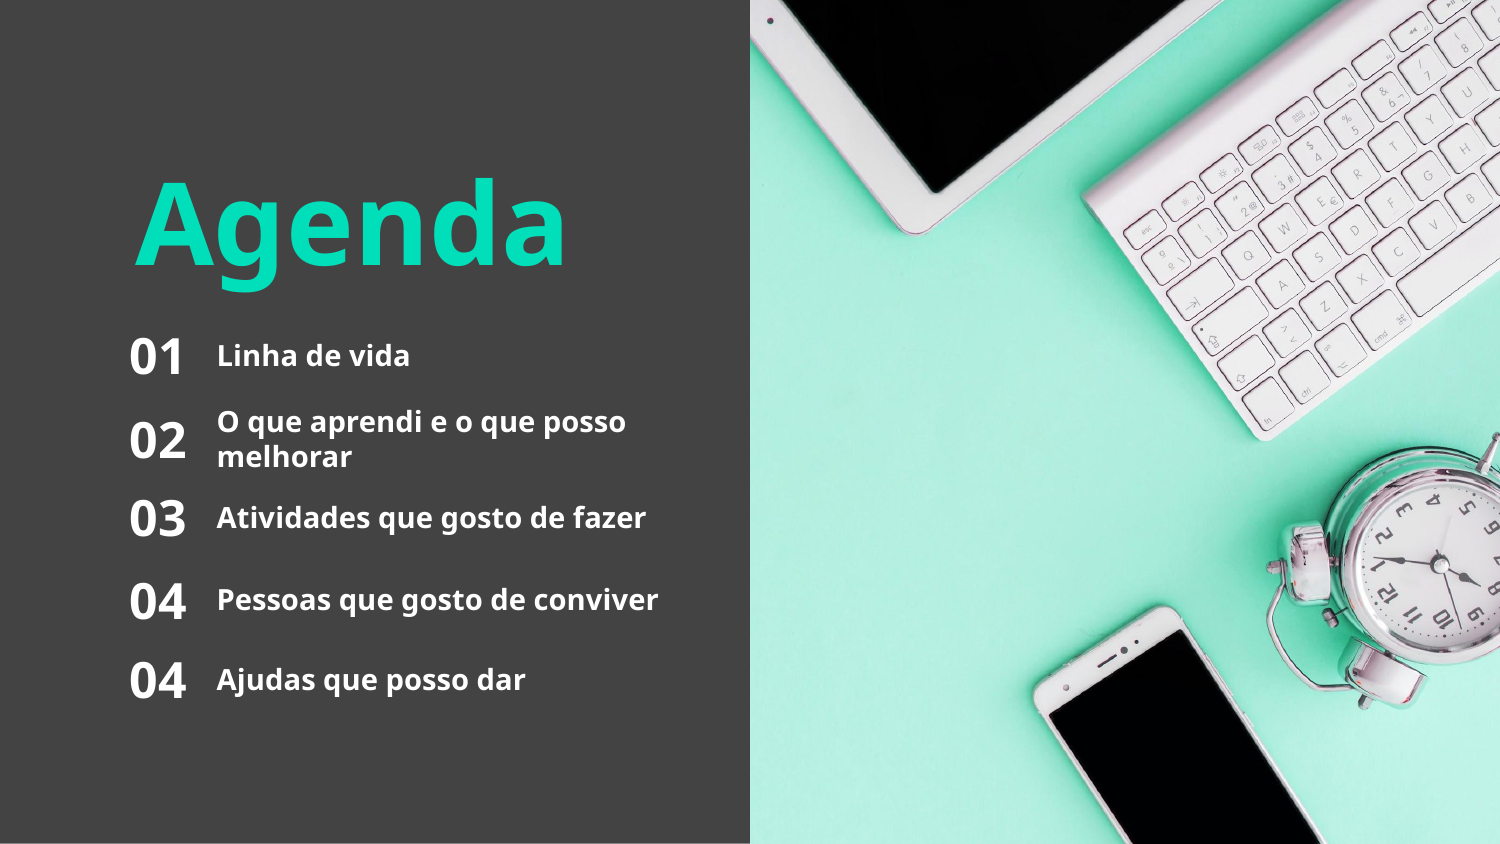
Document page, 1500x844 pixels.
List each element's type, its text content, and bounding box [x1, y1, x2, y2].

title 02 [47, 400, 201, 476]
title 04 [47, 641, 201, 717]
title Agenda [119, 102, 744, 317]
title 03 [47, 479, 201, 555]
subtitle Linha de vida [201, 307, 744, 403]
picture [749, 0, 1500, 844]
subtitle Pessoas que gosto de conviver [201, 551, 744, 631]
subtitle O que aprendi e o que posso melhorar [201, 403, 744, 469]
subtitle Atividades que gosto de fazer [201, 469, 744, 551]
title 04 [47, 561, 201, 637]
title 01 [47, 317, 201, 392]
subtitle Ajudas que posso dar [201, 631, 744, 727]
